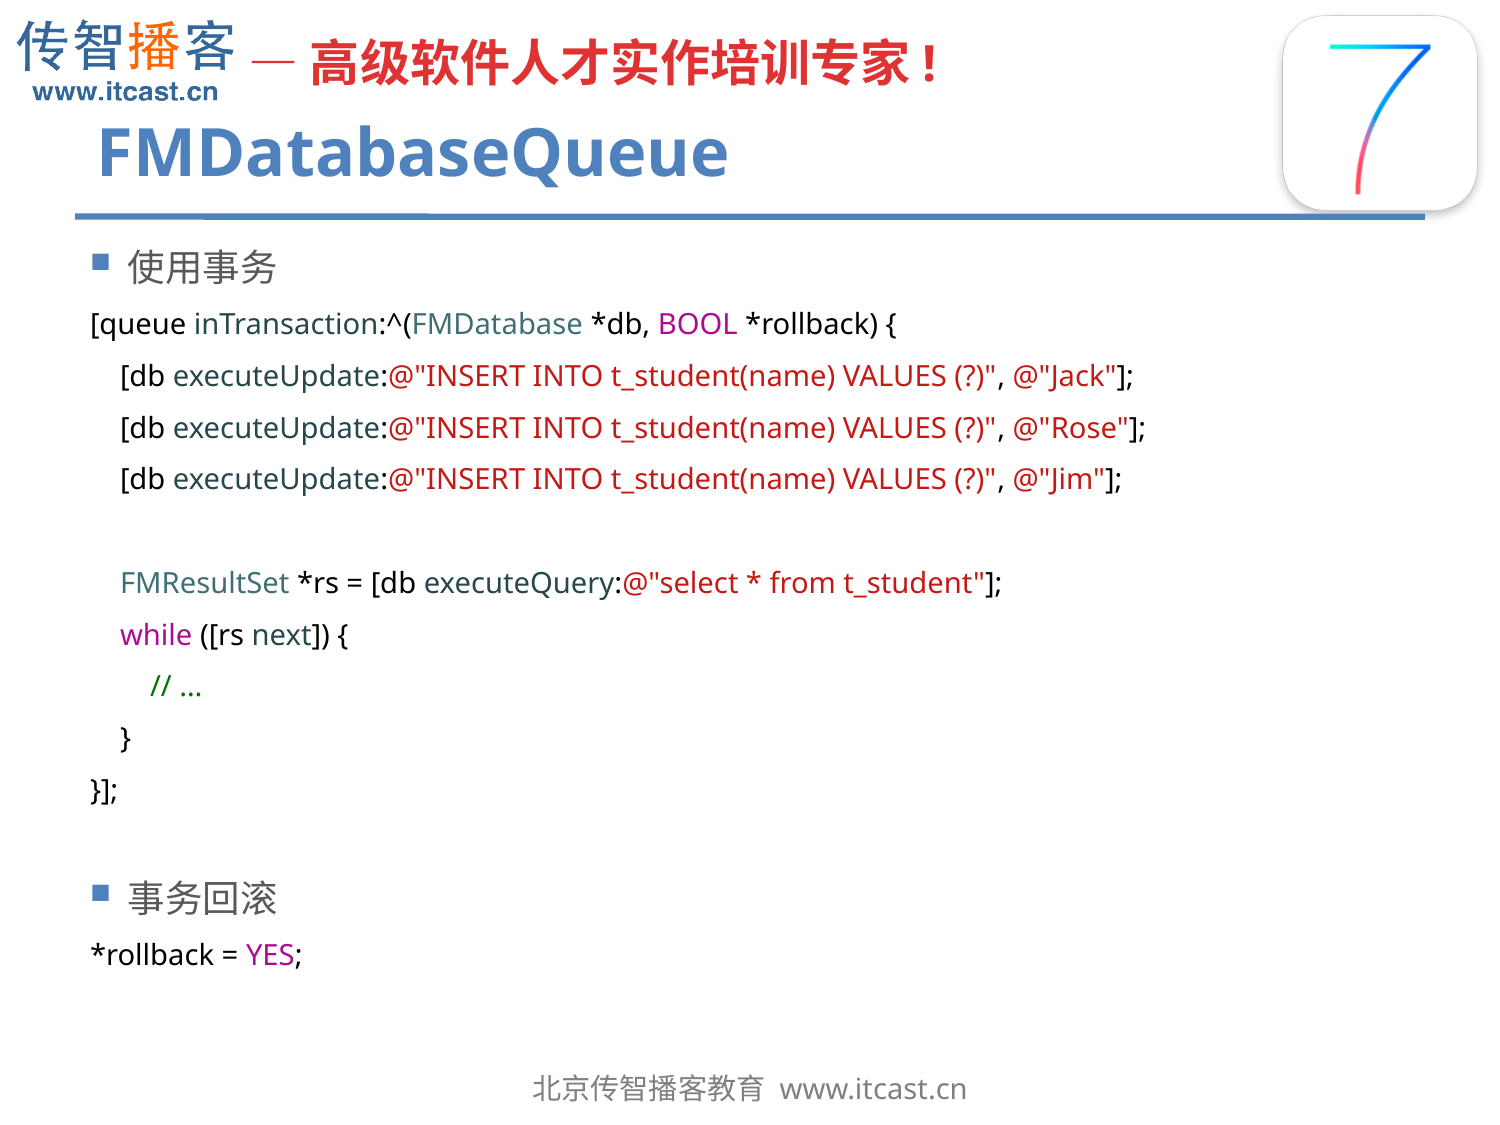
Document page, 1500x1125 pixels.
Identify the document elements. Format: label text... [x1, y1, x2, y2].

picture [1163, 0, 1500, 263]
picture [16, 19, 234, 101]
list 使用事务 [queue inTransaction:^(FMDatabase *db, BOOL *rollback) { [db executeUpdate:@"INSERT INTO t_student(name) VALUES (?)", @"Jack"]; [db executeUpdate:@"INSERT INTO t_student(name) VALUES (?)", @"Rose"]; [db executeUpdate:@"INSERT INTO t_student(name) VALUES (?)", @"Jim"]; FMResultSet *rs = [db executeQuery:@"select * from t_student"]; while ([rs next]) { // … } }]; 事务回滚 *rollback = YES; [75, 236, 1425, 1061]
title FMDatabaseQueue [81, 102, 1416, 236]
